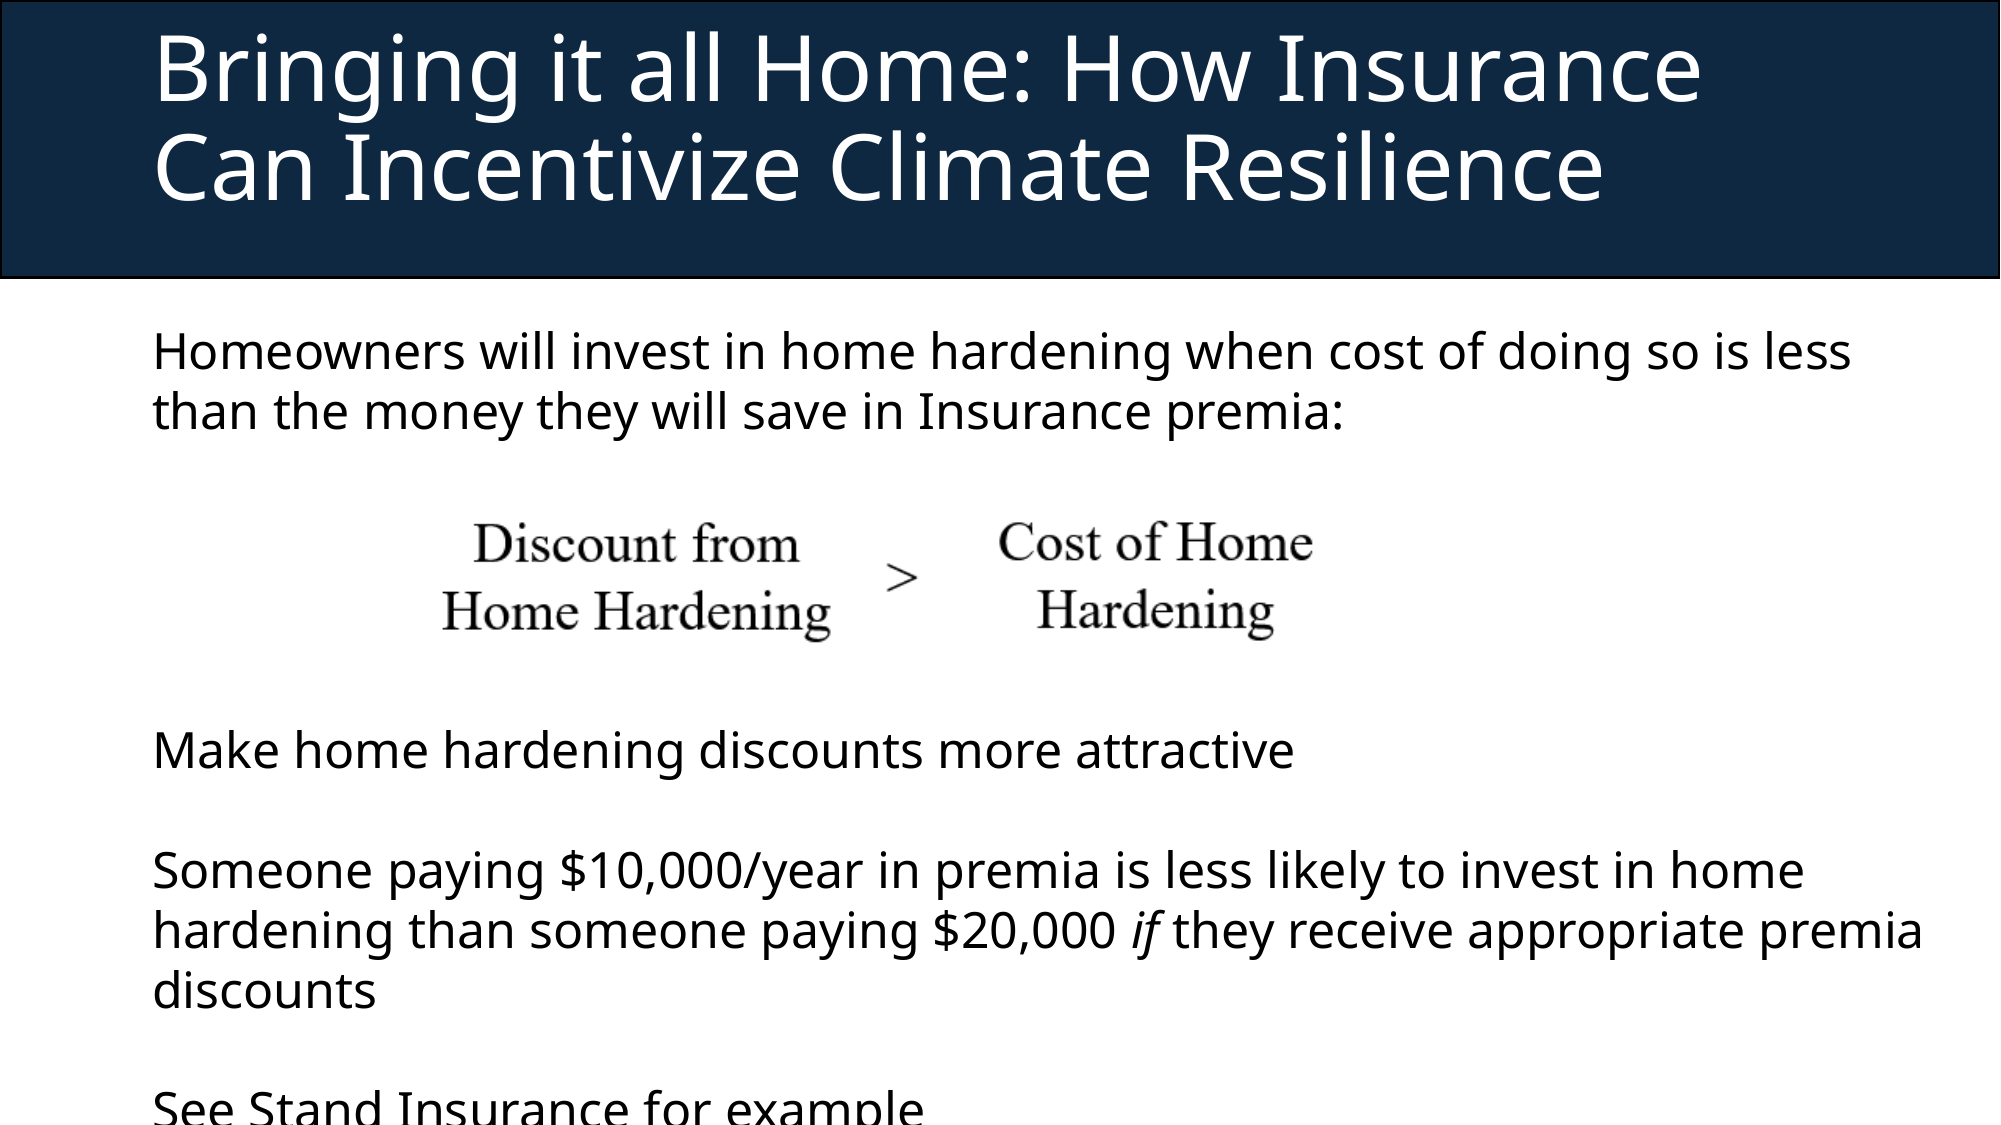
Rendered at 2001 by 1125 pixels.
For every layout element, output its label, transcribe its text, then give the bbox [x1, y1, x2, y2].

text_box Homeowners will invest in home hardening when cost of doing so is less than the money they will save in Insurance premia: [137, 311, 1970, 447]
title Bringing it all Home: How Insurance Can Incentivize Climate Resilience [137, 12, 1863, 231]
text_box [0, 0, 2000, 279]
picture [418, 506, 1376, 644]
text_box Make home hardening discounts more attractive Someone paying $10,000/year in premia is less likely to invest in home hardening than someone paying $20,000 if they receive appropriate premia discounts See Stand Insurance for example [137, 710, 1970, 1125]
